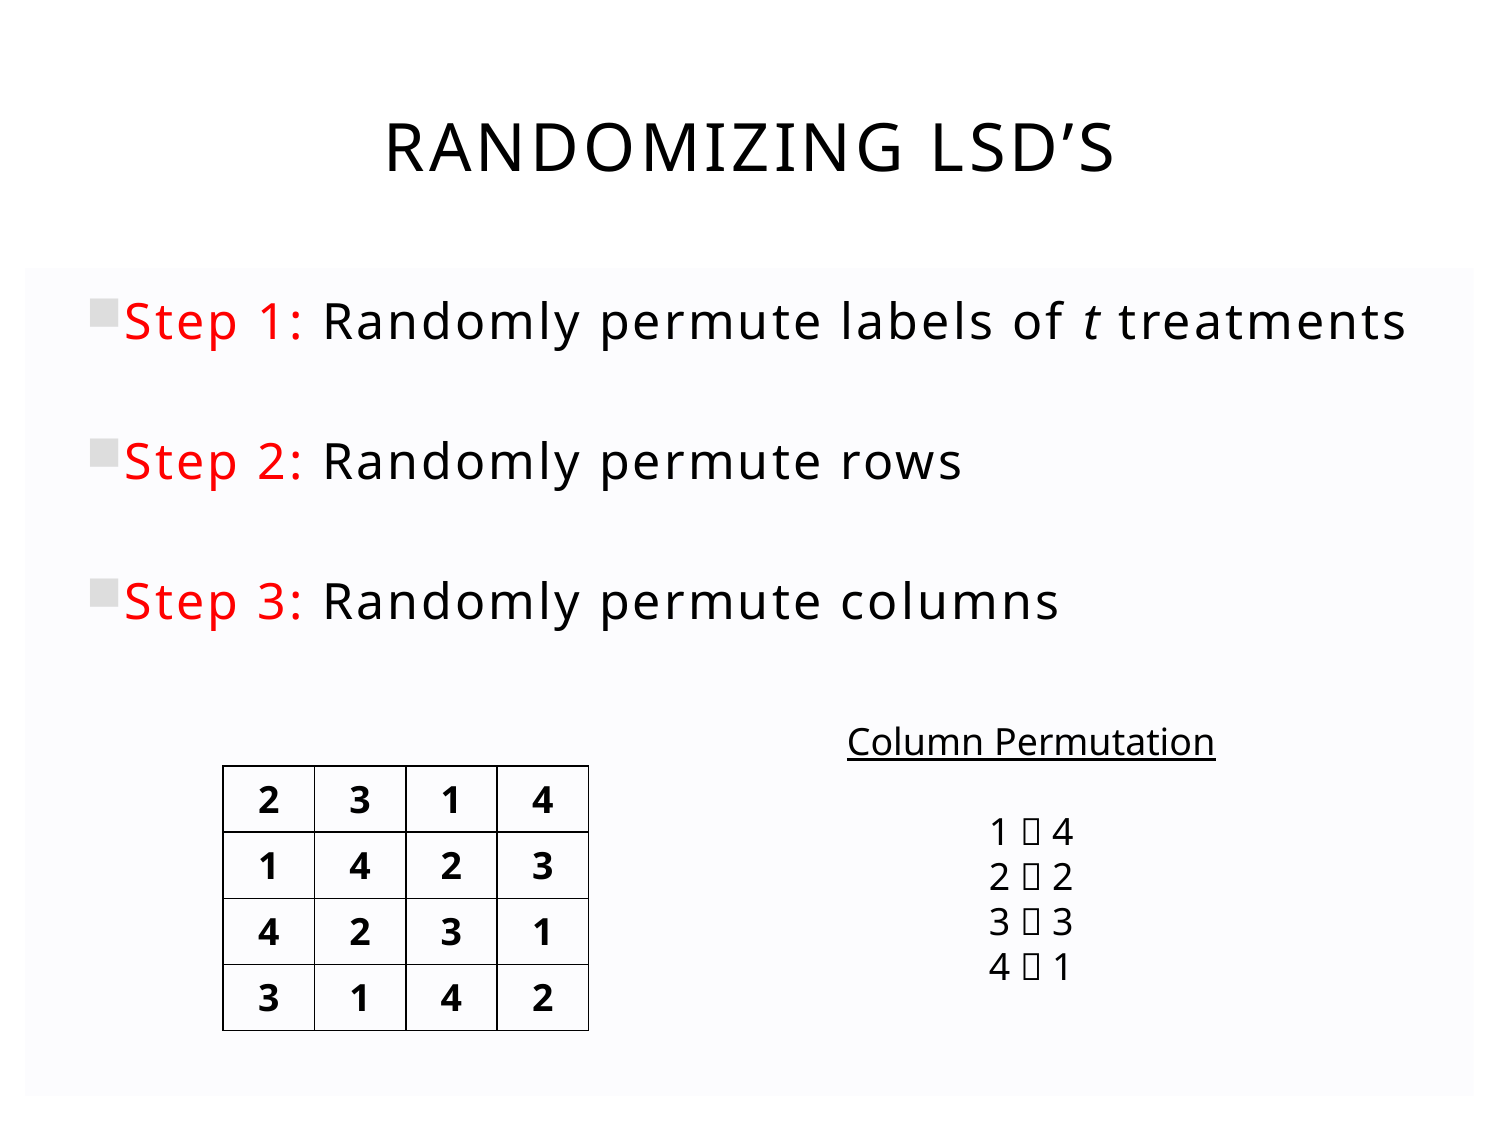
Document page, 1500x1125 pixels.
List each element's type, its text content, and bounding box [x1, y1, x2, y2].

table_cell 2 [498, 965, 588, 1030]
table_cell 4 [224, 899, 314, 964]
table_cell 1 [224, 833, 314, 898]
table_cell 4 [407, 965, 496, 1030]
table_cell 1 [315, 965, 405, 1030]
table_header 2 [224, 767, 314, 831]
table_cell 3 [224, 965, 314, 1030]
table_cell 1 [498, 899, 588, 964]
text_box Column Permutation 1  4 2  2 3  3 4  1 [832, 710, 1231, 995]
list Step 1: Randomly permute labels of t treatments Step 2: Randomly permute rows Step 3: Randomly permute columns [62, 281, 1469, 1096]
table_cell 3 [498, 833, 588, 898]
table_cell 2 [315, 899, 405, 964]
title Randomizing LSD’s [62, 58, 1438, 232]
table_header 1 [407, 767, 496, 831]
table_cell 4 [315, 833, 405, 898]
table_header 3 [315, 767, 405, 831]
table_header 4 [498, 767, 588, 831]
table_cell 2 [407, 833, 496, 898]
table_cell 3 [407, 899, 496, 964]
